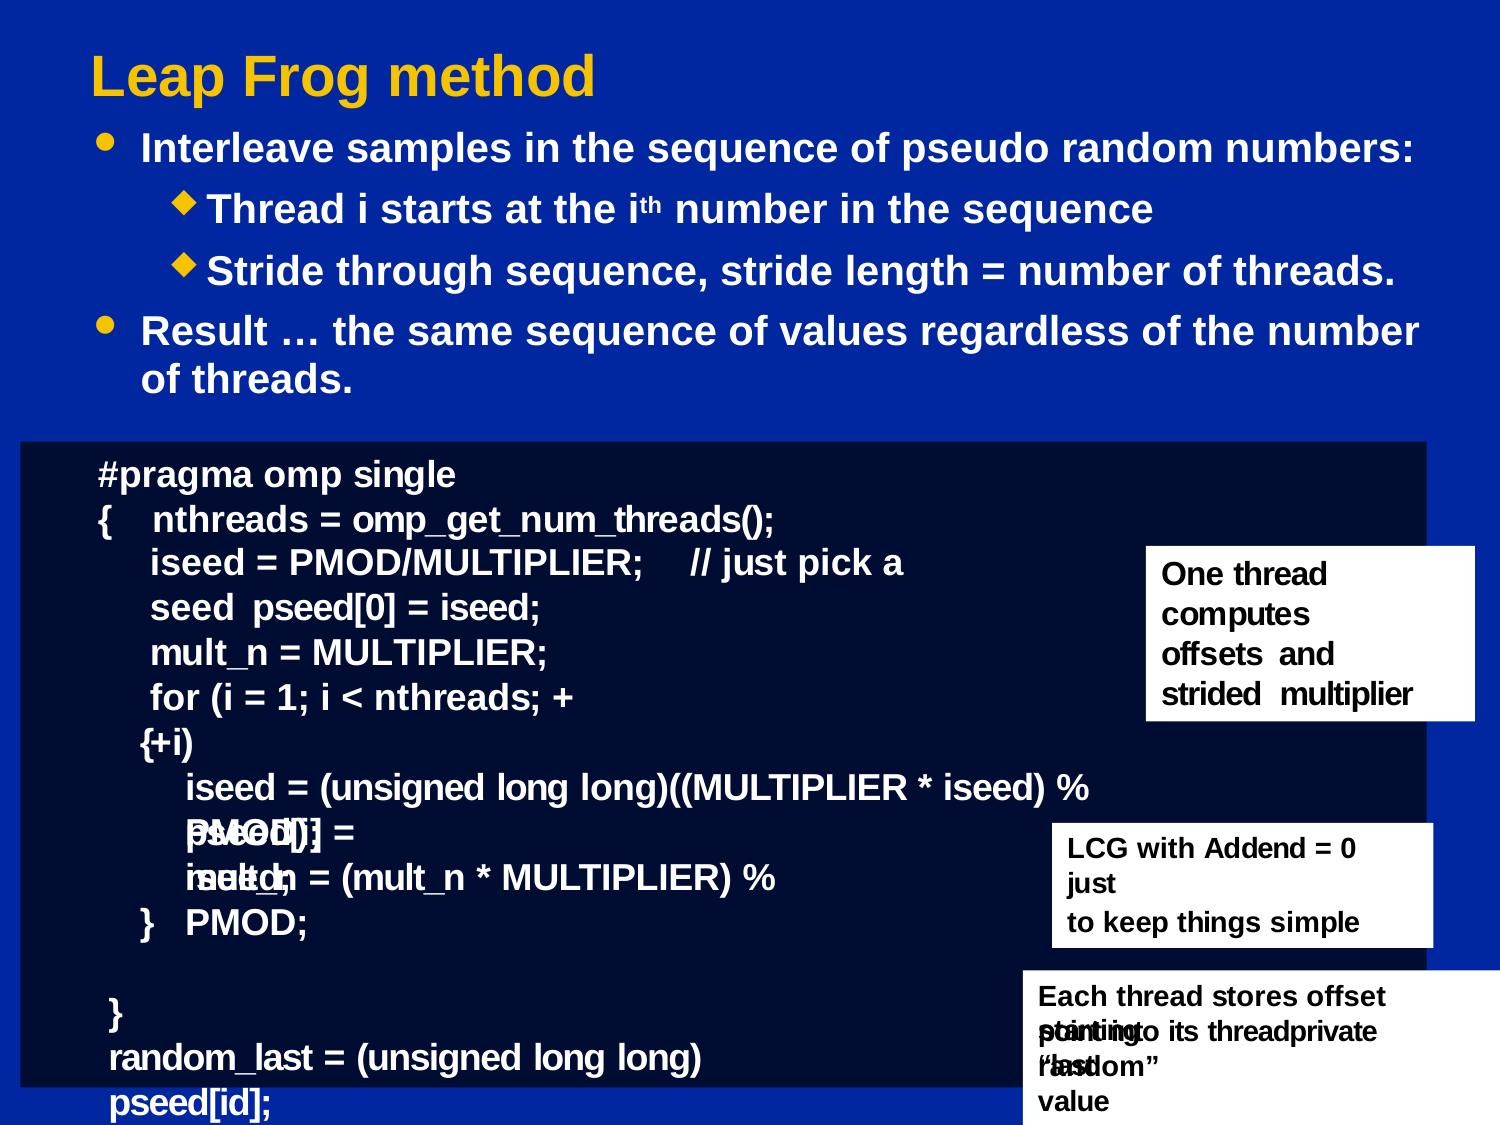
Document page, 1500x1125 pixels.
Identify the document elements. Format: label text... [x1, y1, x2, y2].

text_box [1052, 822, 1434, 948]
text_box [1022, 970, 1500, 1125]
title Leap Frog method [88, 35, 602, 107]
text_box [20, 441, 1427, 1088]
text_box } random_last = (unsigned long long) pseed[id]; [106, 985, 870, 1123]
text_box point into its threadprivate “last [1035, 1009, 1437, 1082]
text_box One thread computes offsets and strided multiplier [1158, 550, 1416, 712]
text_box LCG with Addend = 0 just to keep things simple [1065, 823, 1401, 939]
text_box } [137, 895, 155, 943]
text_box Interleave samples in the sequence of pseudo random numbers: Thread i starts at the ith number in the sequence Stride through sequence, stride length = number of threads. Result … the same sequence of values regardless of the number of threads. #pragma omp single { nthreads = omp_get_num_threads(); [87, 107, 1427, 540]
text_box for (i = 1; i < nthreads; ++i) [147, 670, 594, 715]
text_box random” value [1035, 1044, 1227, 1117]
text_box Each thread stores offset starting [1035, 974, 1468, 1047]
text_box mult_n = (mult_n * MULTIPLIER) % PMOD; [183, 850, 910, 943]
text_box pseed[i] = iseed; [183, 805, 462, 850]
text_box iseed = PMOD/MULTIPLIER; // just pick a seed pseed[0] = iseed; mult_n = MULTIPLIER; [147, 540, 980, 673]
text_box [1145, 545, 1475, 722]
text_box { iseed = (unsigned long long)((MULTIPLIER * iseed) % PMOD); [137, 715, 1233, 853]
